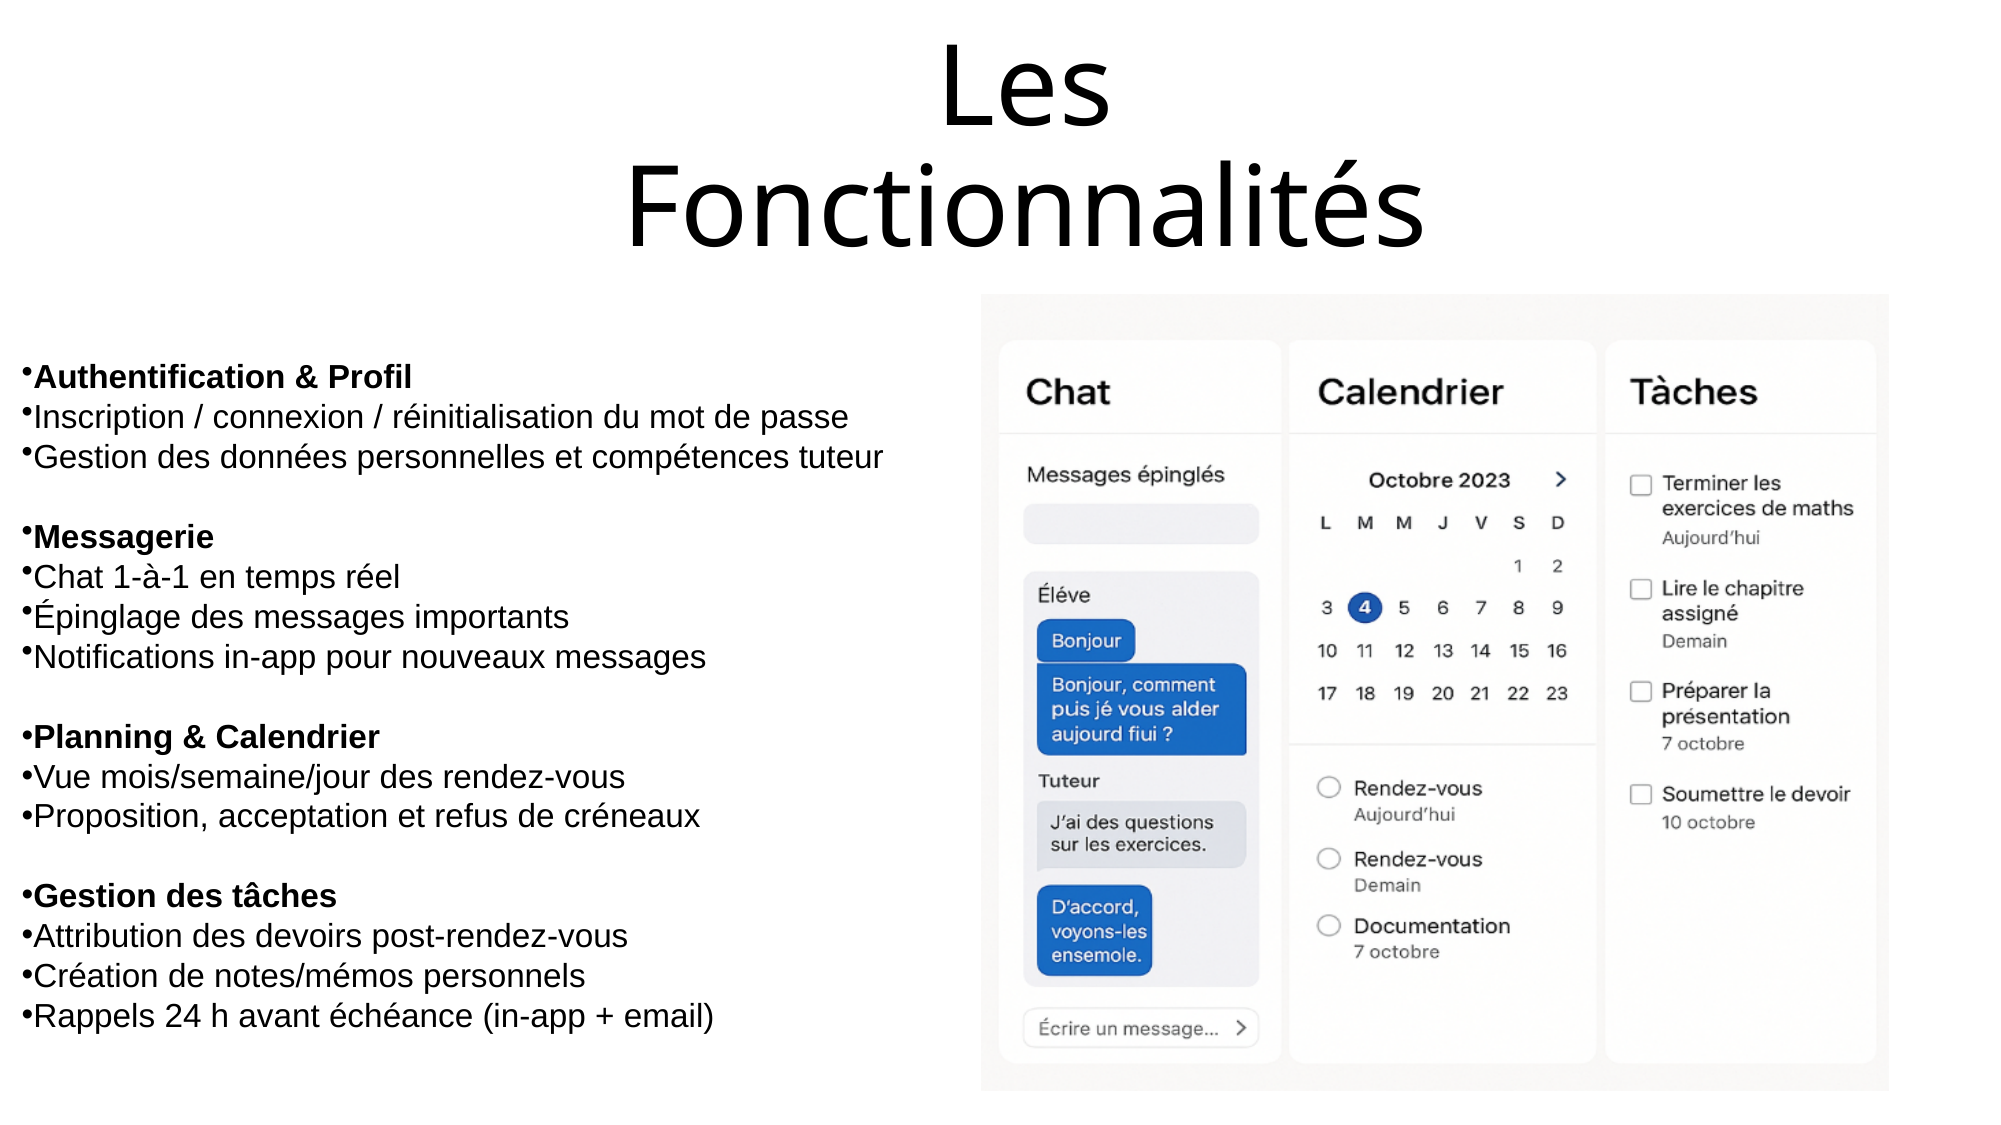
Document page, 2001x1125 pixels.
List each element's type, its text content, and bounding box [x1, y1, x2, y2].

picture [980, 294, 1889, 1092]
title Les Fonctionnalités [591, 16, 1460, 279]
list Authentification & Profil Inscription / connexion / réinitialisation du mot de passe Gestion des données personnelles et compétences tuteur Messagerie Chat 1-à-1 en temps réel Épinglage des messages importants Notifications in-app pour nouveaux messages Planning & Calendrier Vue mois/semaine/jour des rendez-vous Proposition, acceptation et refus de créneaux Gestion des tâches Attribution des devoirs post-rendez-vous Création de notes/mémos personnels Rappels 24 h avant échéance (in-app + email) [6, 347, 914, 1087]
